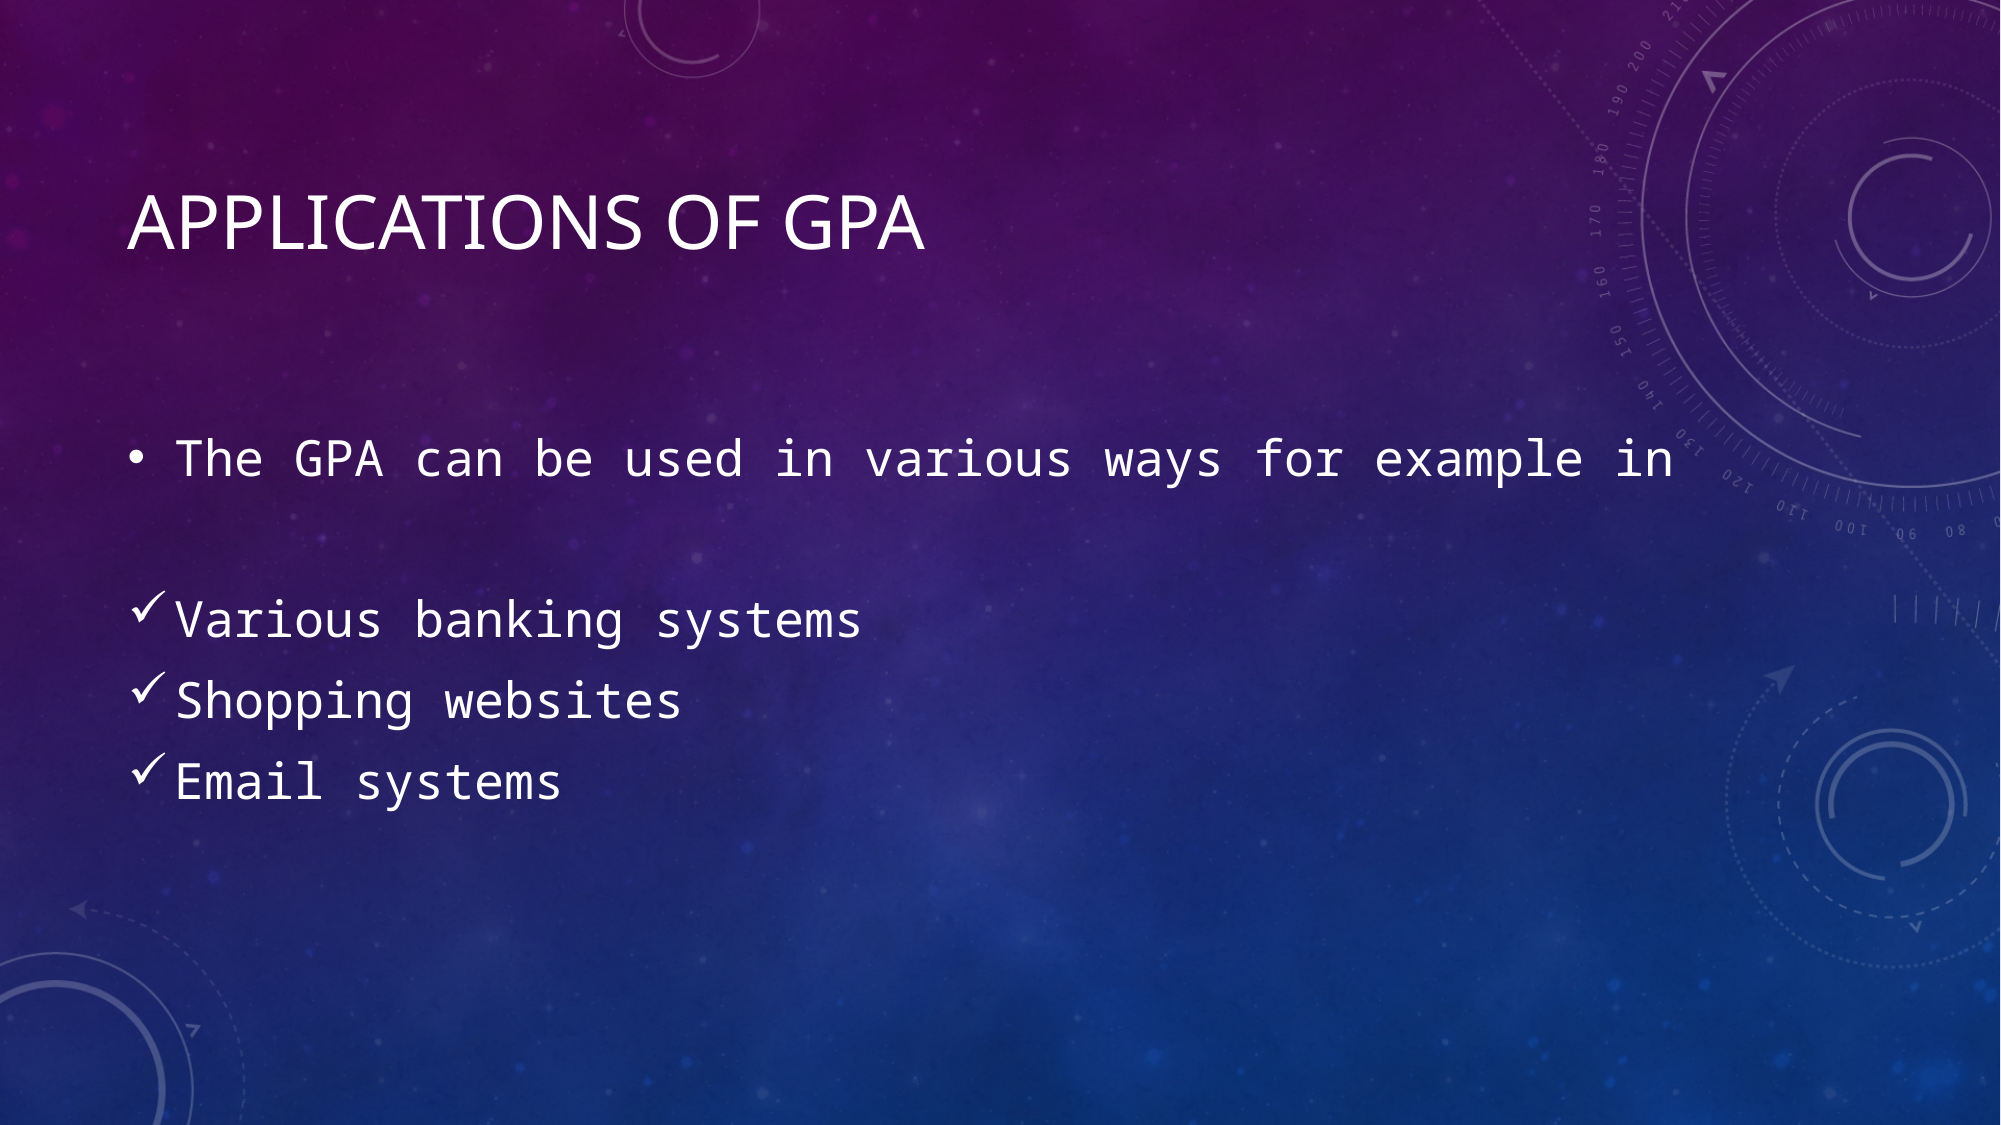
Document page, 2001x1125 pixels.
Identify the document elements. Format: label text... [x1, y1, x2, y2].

list The GPA can be used in various ways for example in Various banking systems Shopping websites Email systems [112, 351, 1775, 950]
picture [0, 0, 2001, 1125]
title Applications of gpa [112, 99, 1775, 339]
